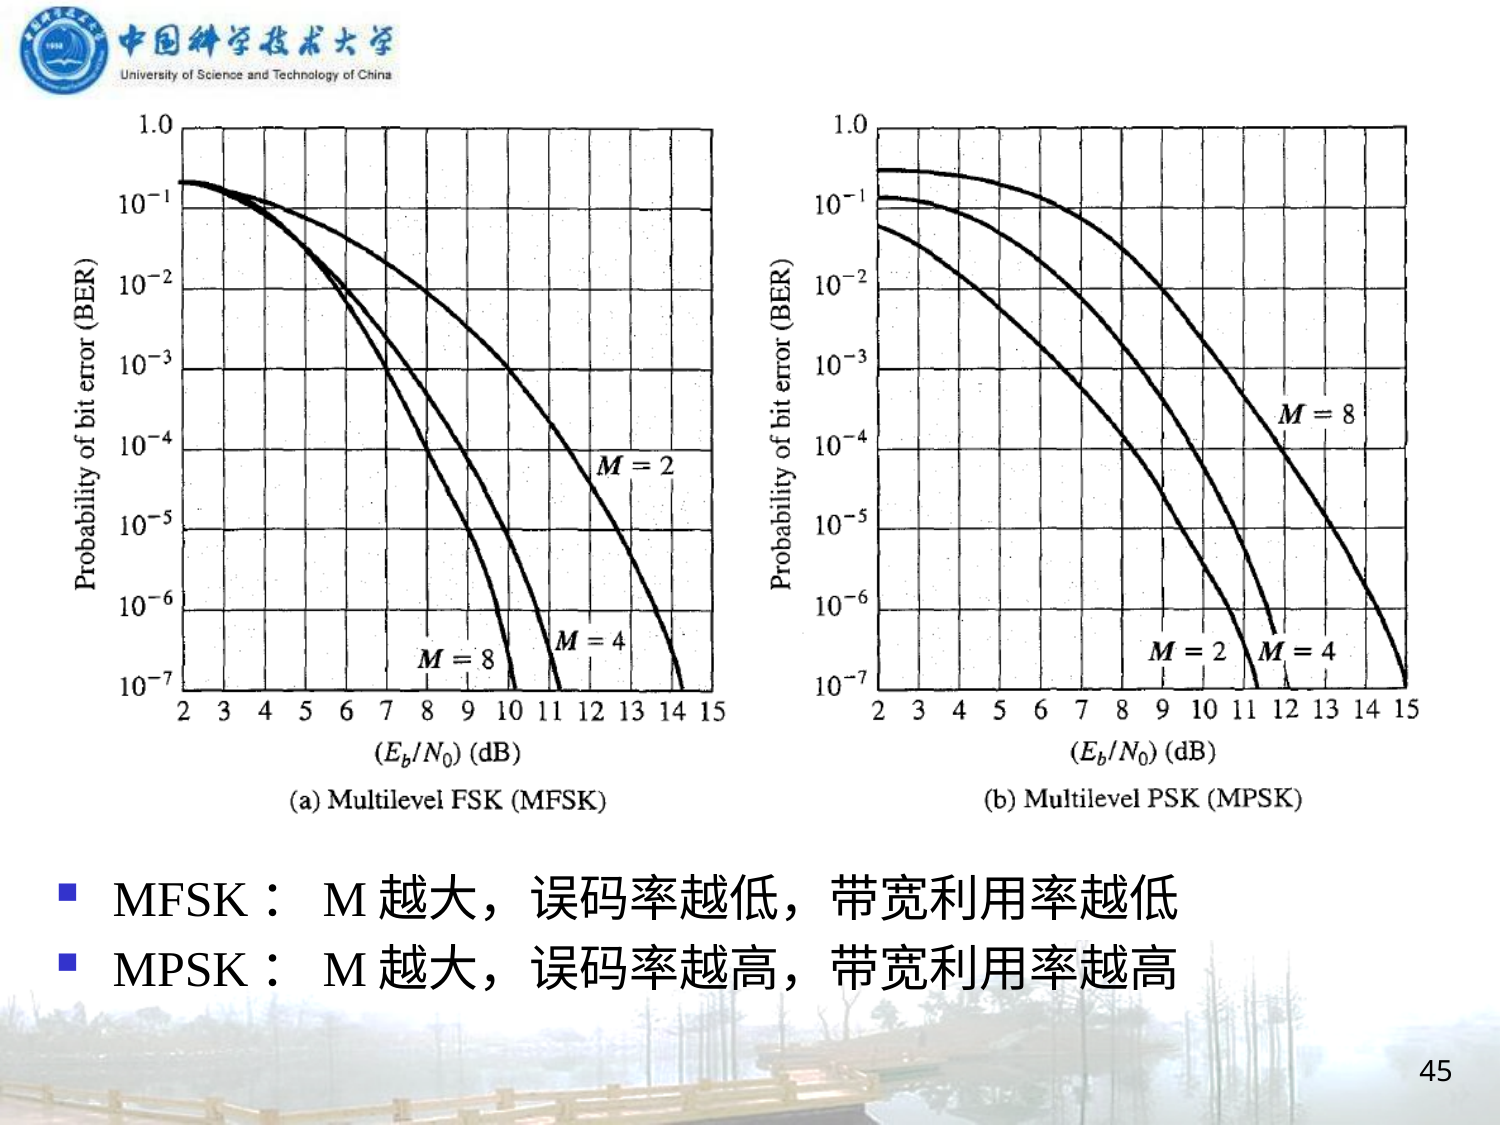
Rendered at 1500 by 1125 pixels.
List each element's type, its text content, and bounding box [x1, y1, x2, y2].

slide_number 45 [1154, 1023, 1468, 1100]
text_box 误码率: 引入信道噪声后 解调时误判率，可根据信号频谱推导 [0, 940, 1500, 1125]
picture [0, 0, 1460, 835]
list MFSK：M越大，误码率越低，带宽利用率越低 MPSK：M越大，误码率越高，带宽利用率越高 [40, 302, 1470, 1007]
